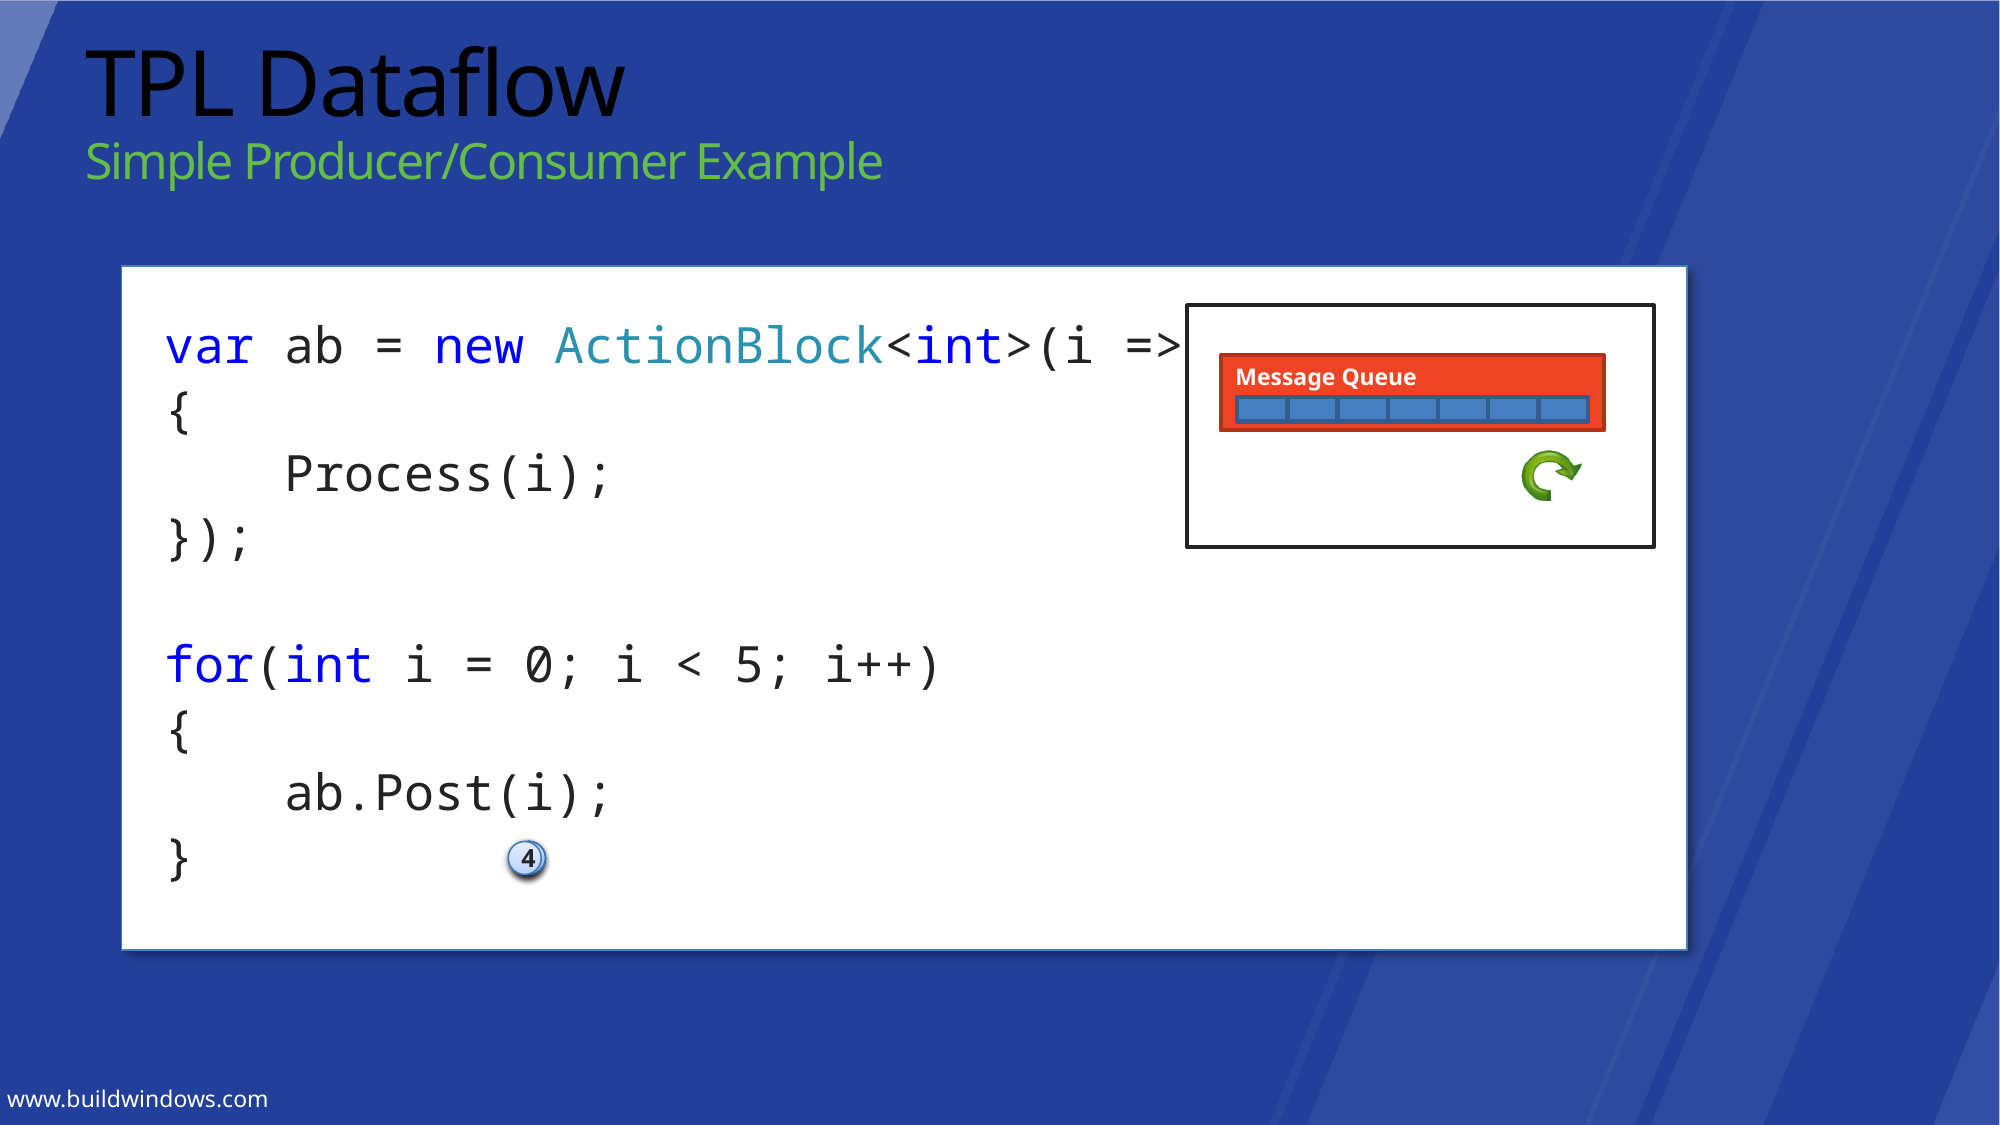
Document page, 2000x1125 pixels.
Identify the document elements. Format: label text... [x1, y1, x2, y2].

text_box ActionBlock<int> [1185, 303, 1656, 312]
title TPL Dataflow Simple Producer/Consumer Example [85, 37, 1914, 192]
text_box var ab = new ActionBlock<int>(i => { Process(i); }); for(int i = 0; i < 5; i++) { ab.Post(i); } [85, 312, 1687, 933]
picture [0, 0, 2000, 1125]
text_box [121, 265, 1688, 951]
